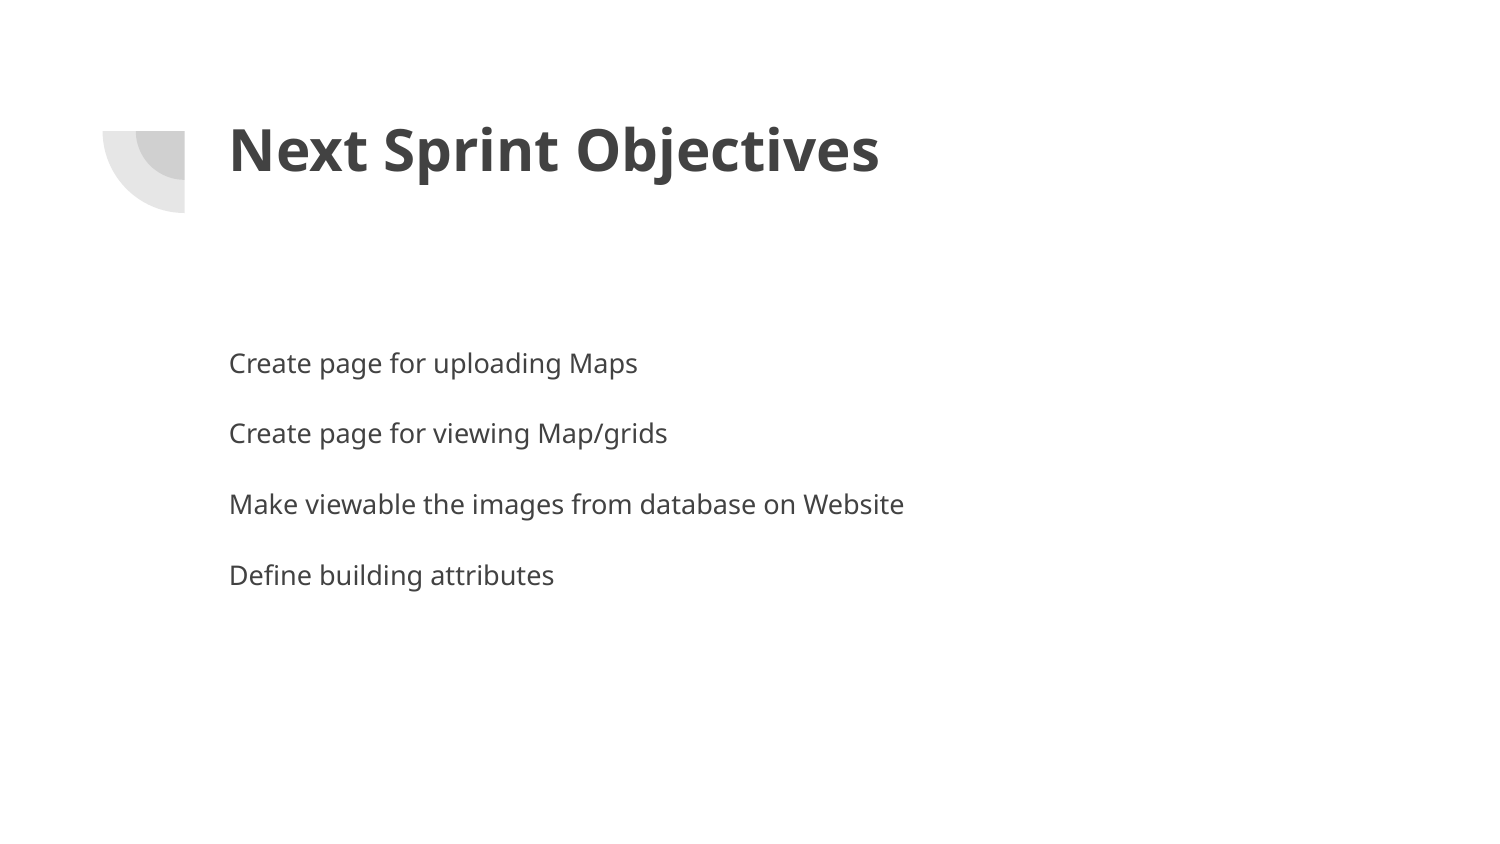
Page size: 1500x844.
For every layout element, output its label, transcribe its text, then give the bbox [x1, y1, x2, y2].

list Create page for uploading Maps Create page for viewing Map/grids Make viewable the images from database on Website Define building attributes [213, 326, 1368, 744]
title Next Sprint Objectives [213, 98, 1368, 263]
